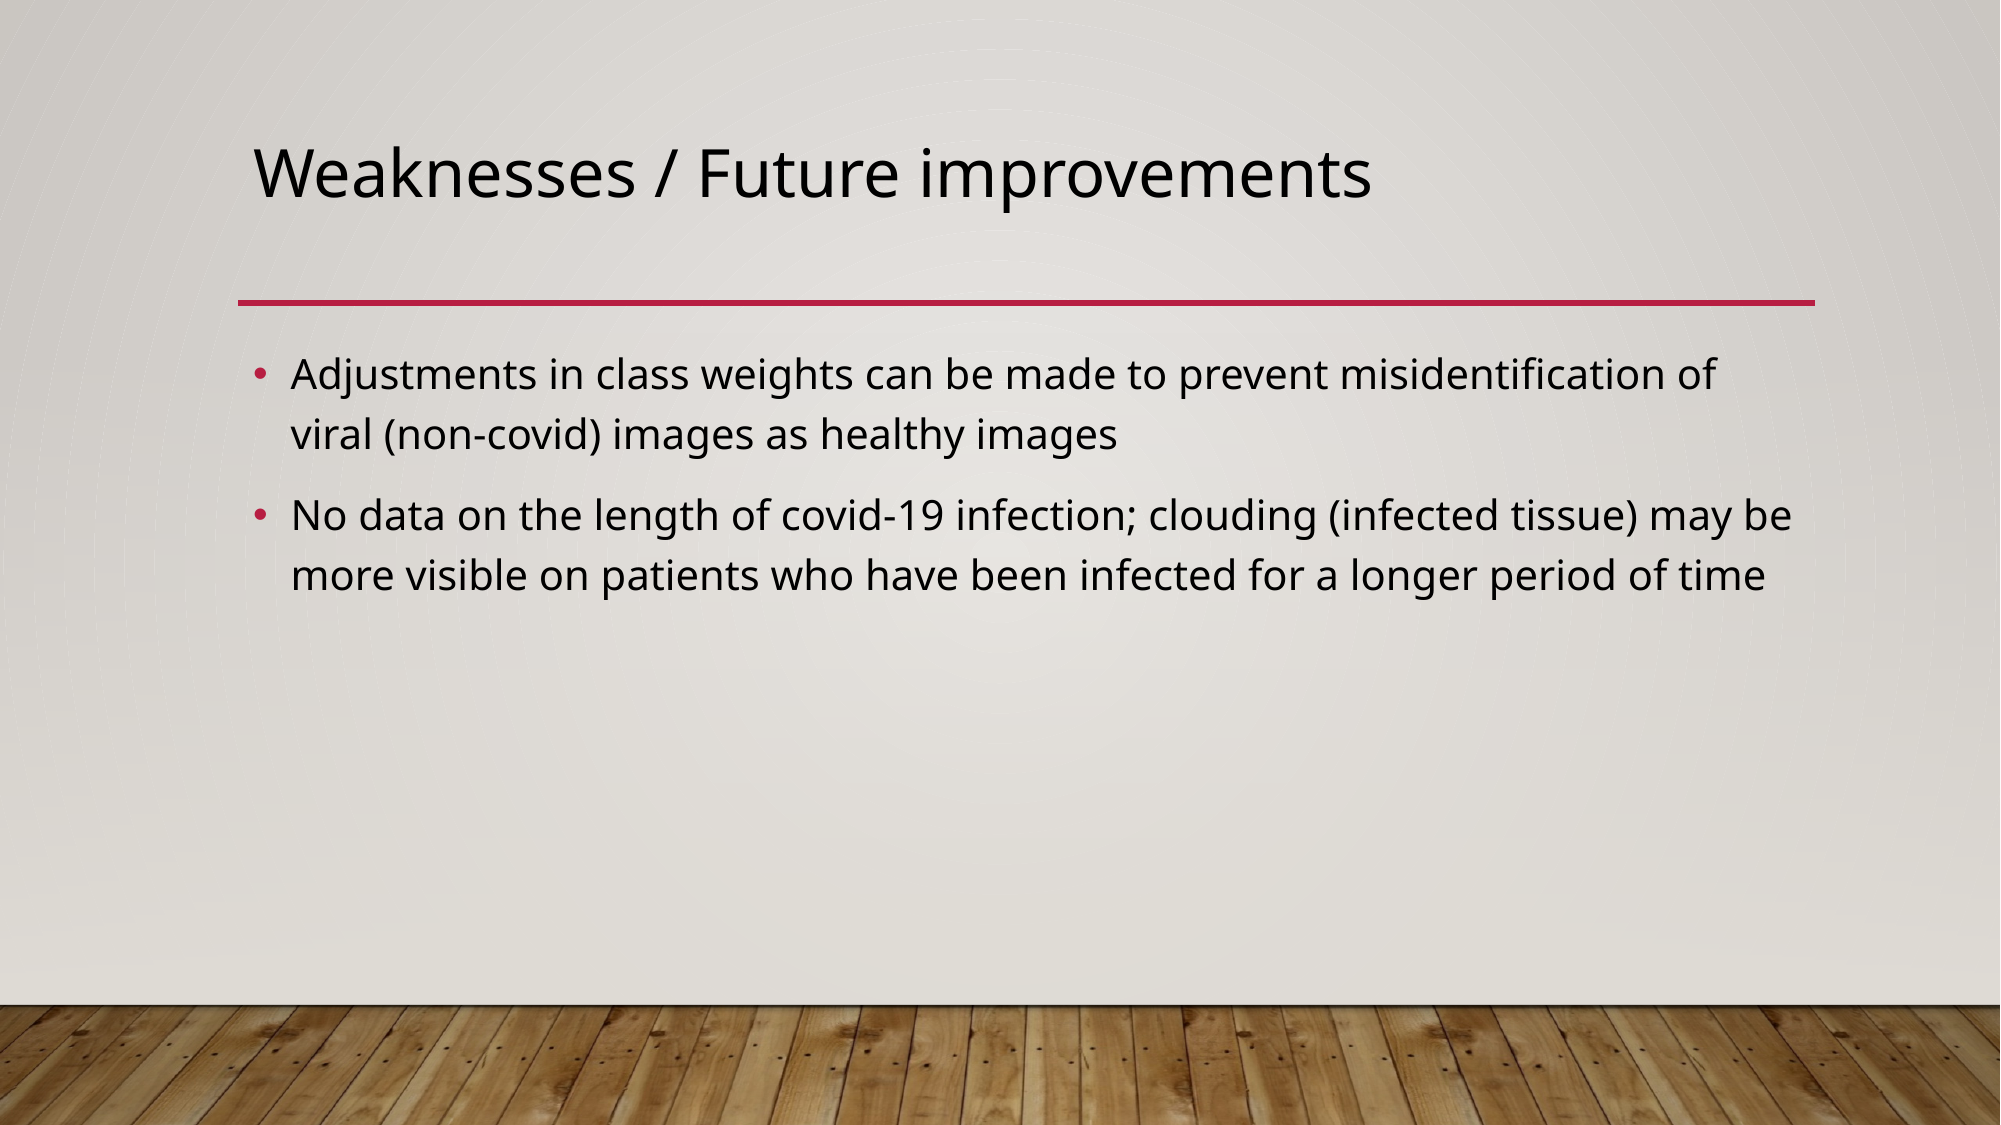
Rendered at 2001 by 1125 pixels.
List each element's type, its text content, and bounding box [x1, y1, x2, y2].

picture [0, 1005, 2000, 1125]
title Weaknesses / Future improvements [238, 131, 1814, 305]
list Adjustments in class weights can be made to prevent misidentification of viral (non-covid) images as healthy images No data on the length of covid-19 infection; clouding (infected tissue) may be more visible on patients who have been infected for a longer period of time [238, 330, 1814, 897]
